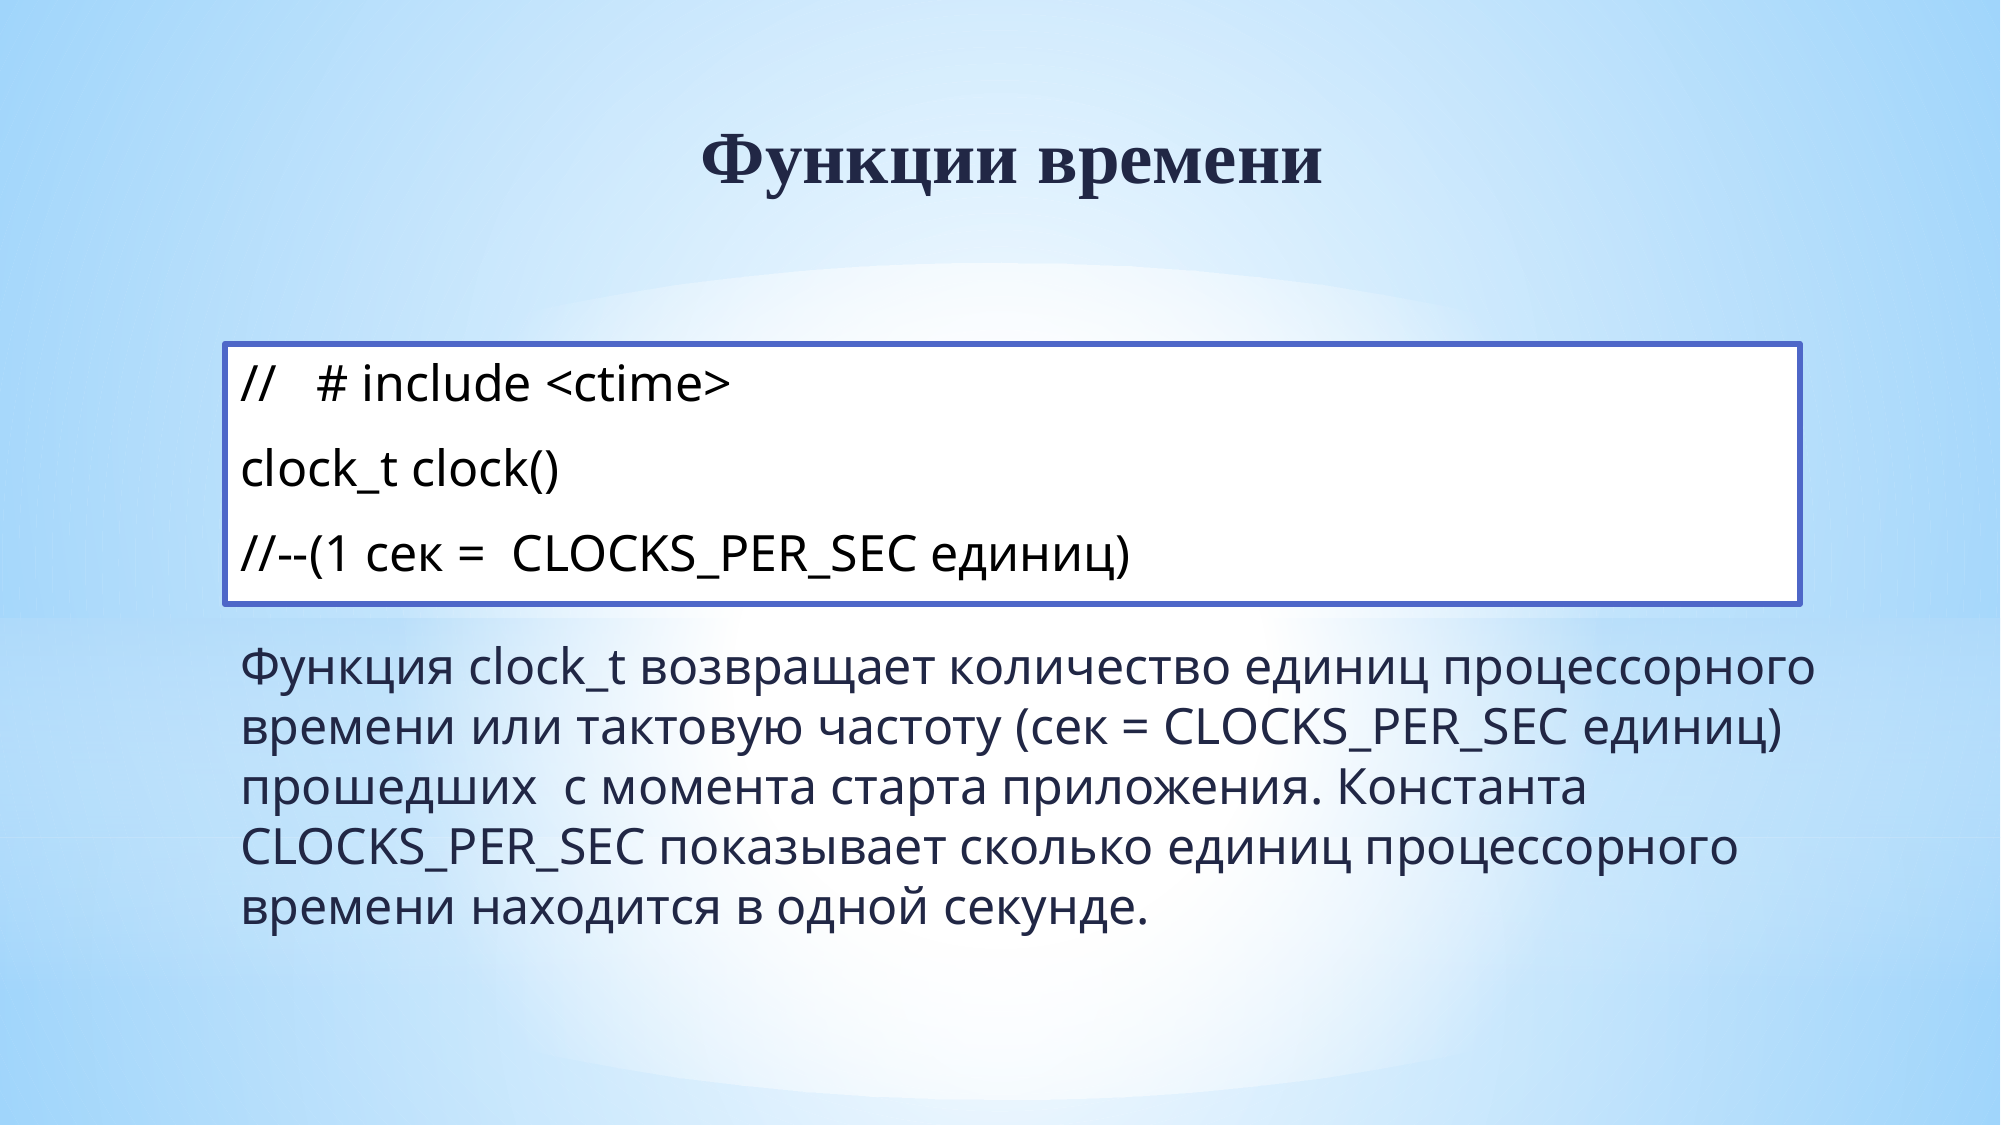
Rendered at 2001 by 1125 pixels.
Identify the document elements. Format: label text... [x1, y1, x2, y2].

text_box // # include <ctime> clock_t clock() //--(1 сек = CLOCKS_PER_SEC единиц) [224, 343, 1800, 605]
text_box Функция clock_t возвращает количество единиц процессорного времени или тактовую частоту (сек = CLOCKS_PER_SEC единиц) прошедших с момента старта приложения. Константа CLOCKS_PER_SEC показывает сколько единиц процессорного времени находится в одной секунде. [225, 627, 1867, 950]
text_box Функции времени [224, 112, 1800, 259]
